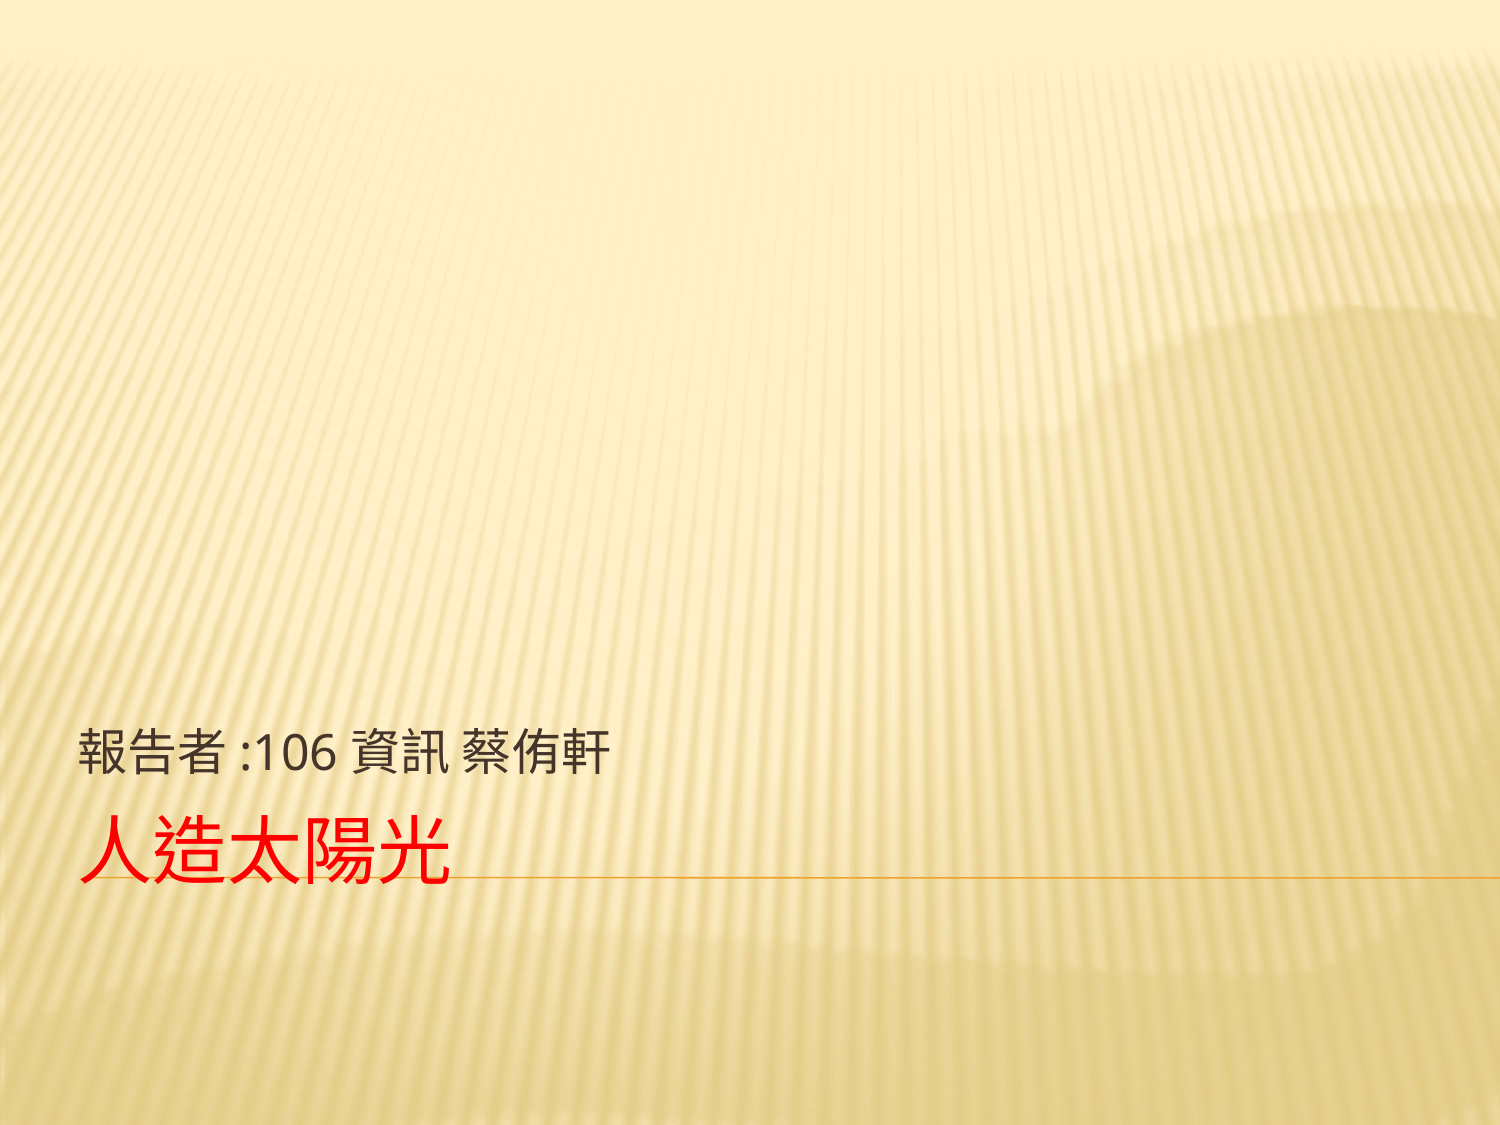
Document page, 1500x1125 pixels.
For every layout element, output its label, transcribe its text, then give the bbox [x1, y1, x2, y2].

subtitle 報告者:106資訊 蔡侑軒 [62, 637, 1450, 788]
title 人造太陽光 [62, 796, 1450, 997]
